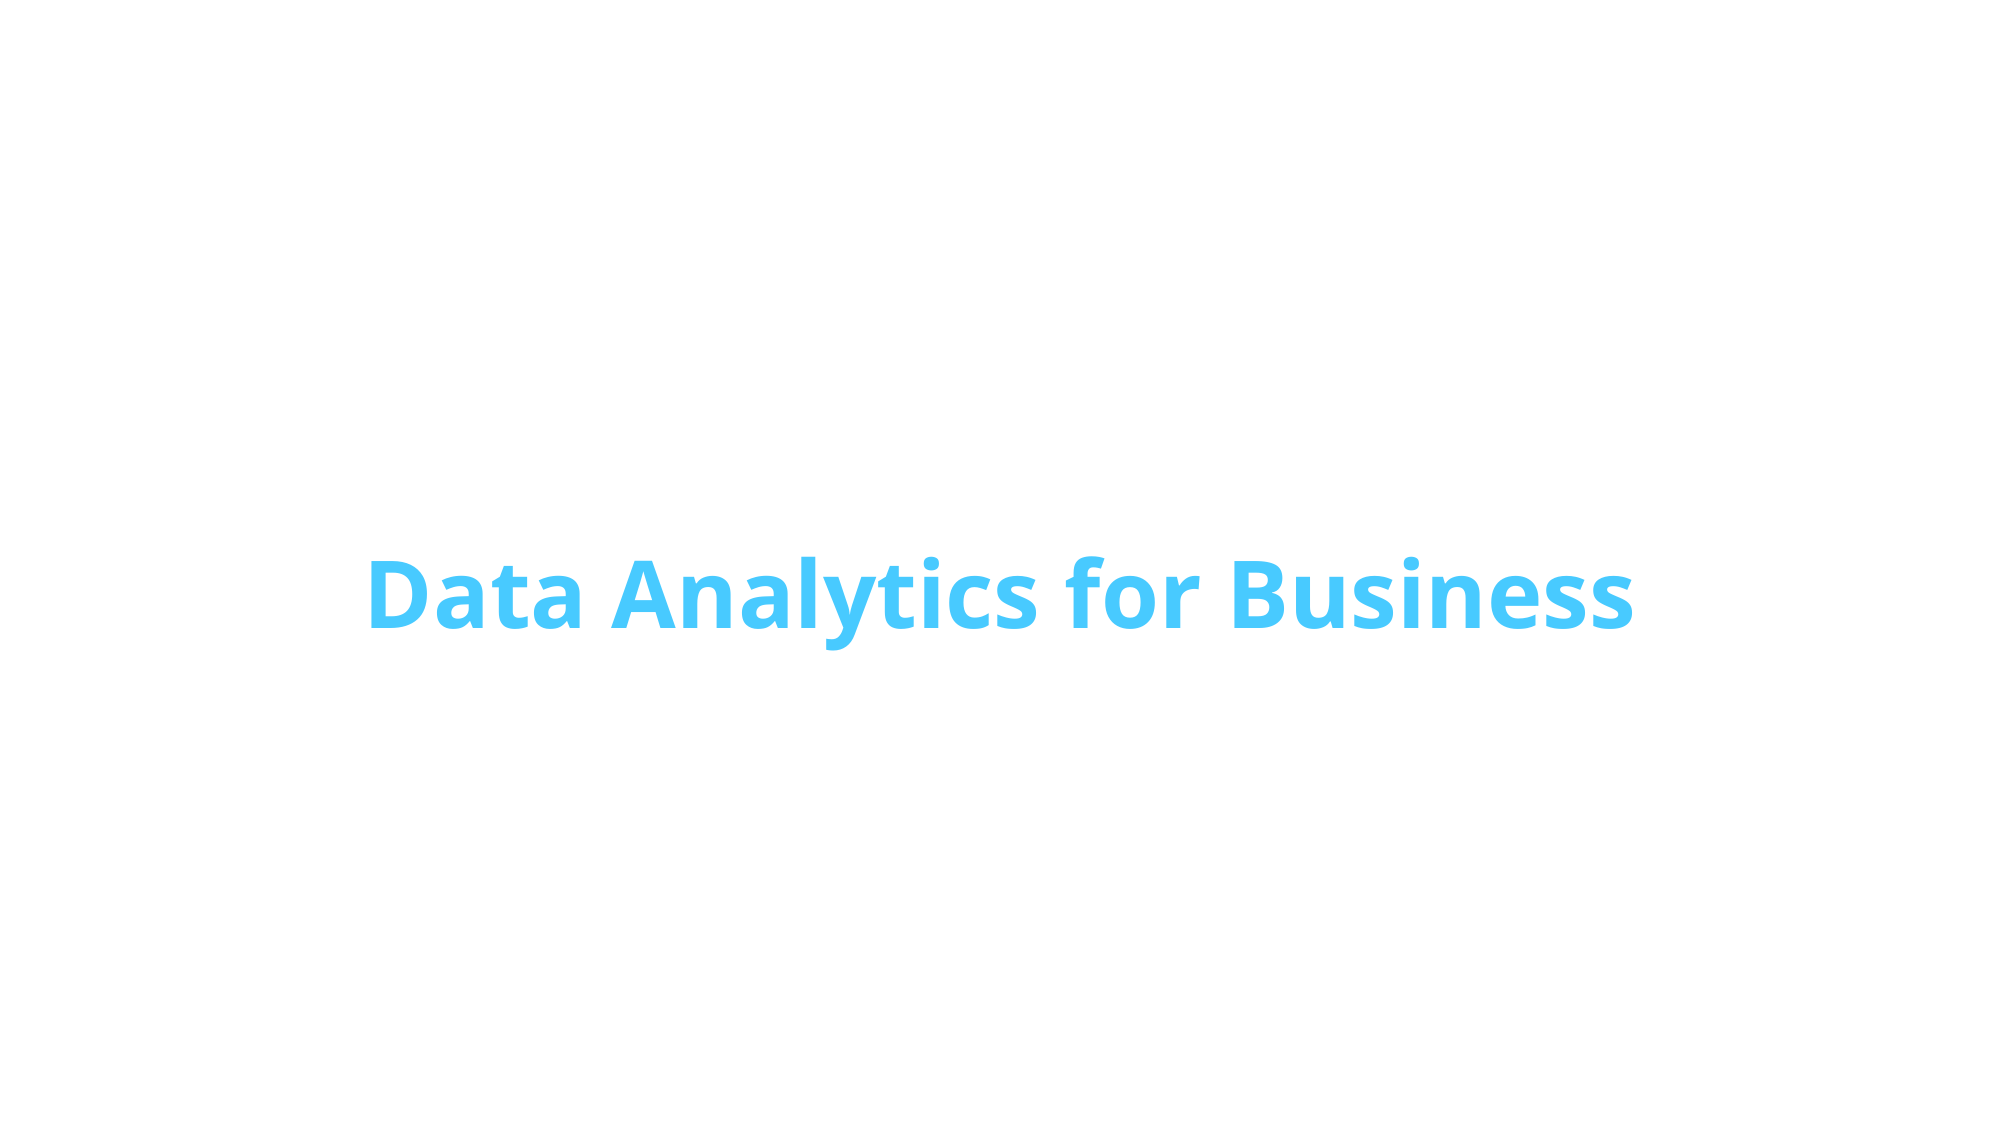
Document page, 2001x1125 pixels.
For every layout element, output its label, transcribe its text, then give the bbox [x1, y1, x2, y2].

list Data Analytics for Business [137, 205, 1863, 920]
